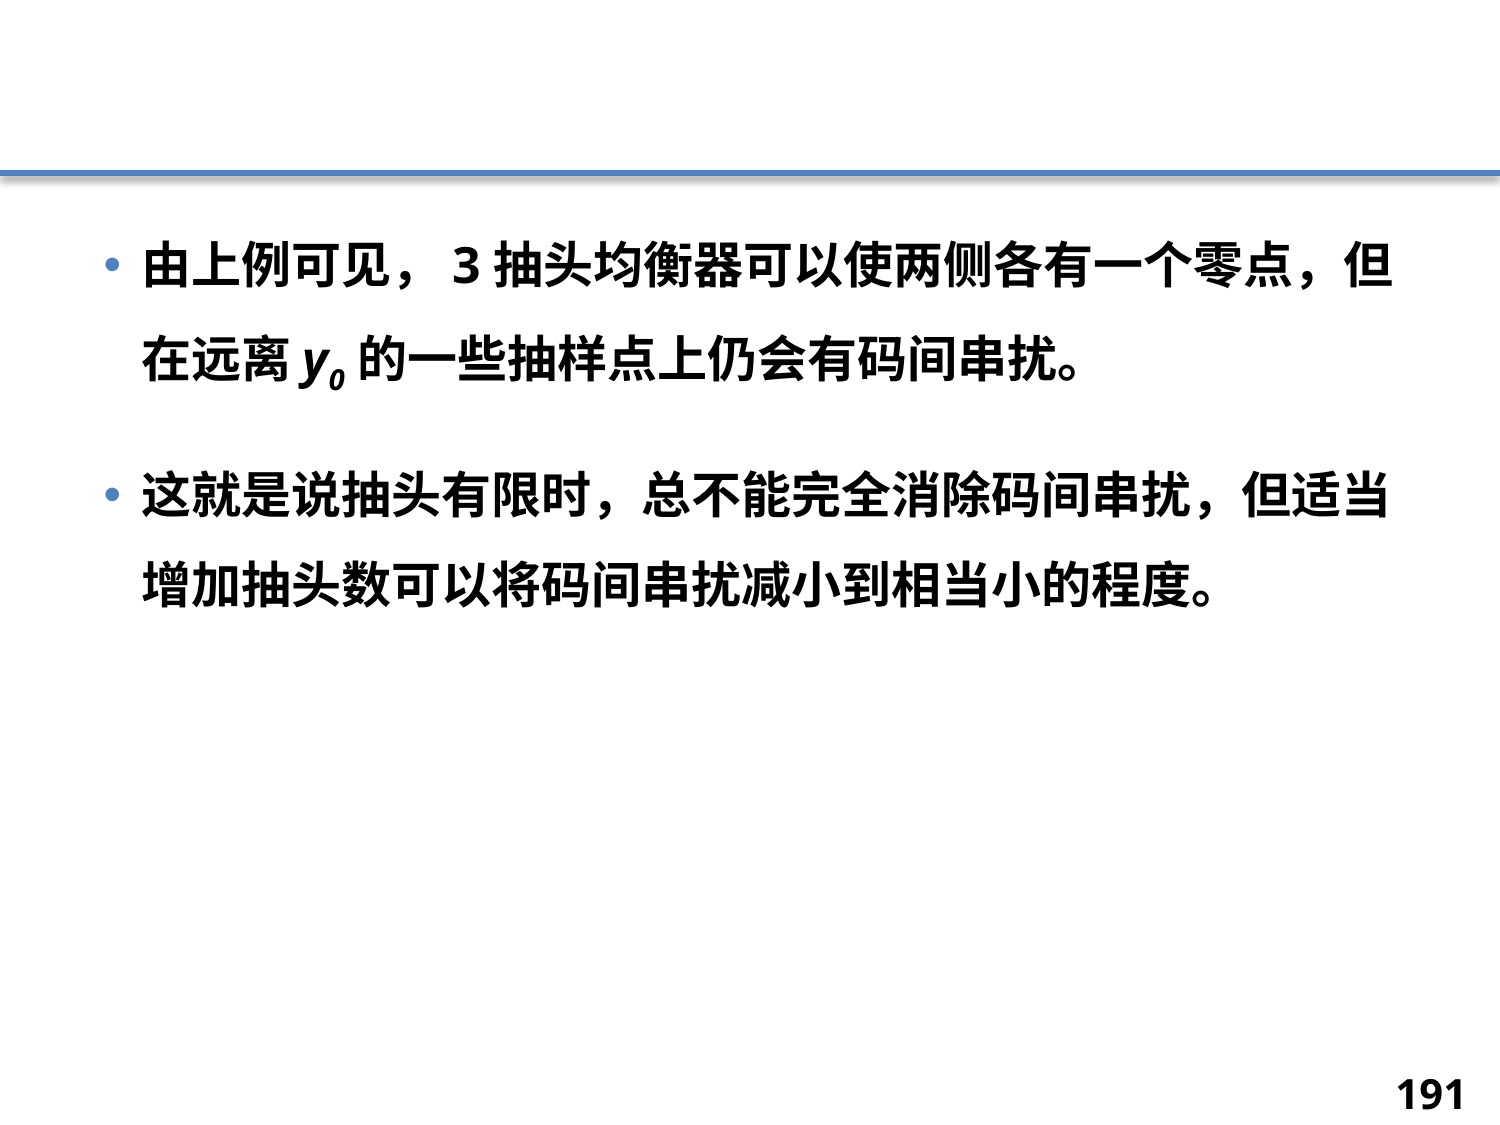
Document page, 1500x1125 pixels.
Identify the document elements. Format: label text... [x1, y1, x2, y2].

slide_number 191 [1379, 1075, 1483, 1118]
list 由上例可见，3抽头均衡器可以使两侧各有一个零点，但在远离y0的一些抽样点上仍会有码间串扰。 这就是说抽头有限时，总不能完全消除码间串扰，但适当增加抽头数可以将码间串扰减小到相当小的程度。 [88, 196, 1412, 1024]
